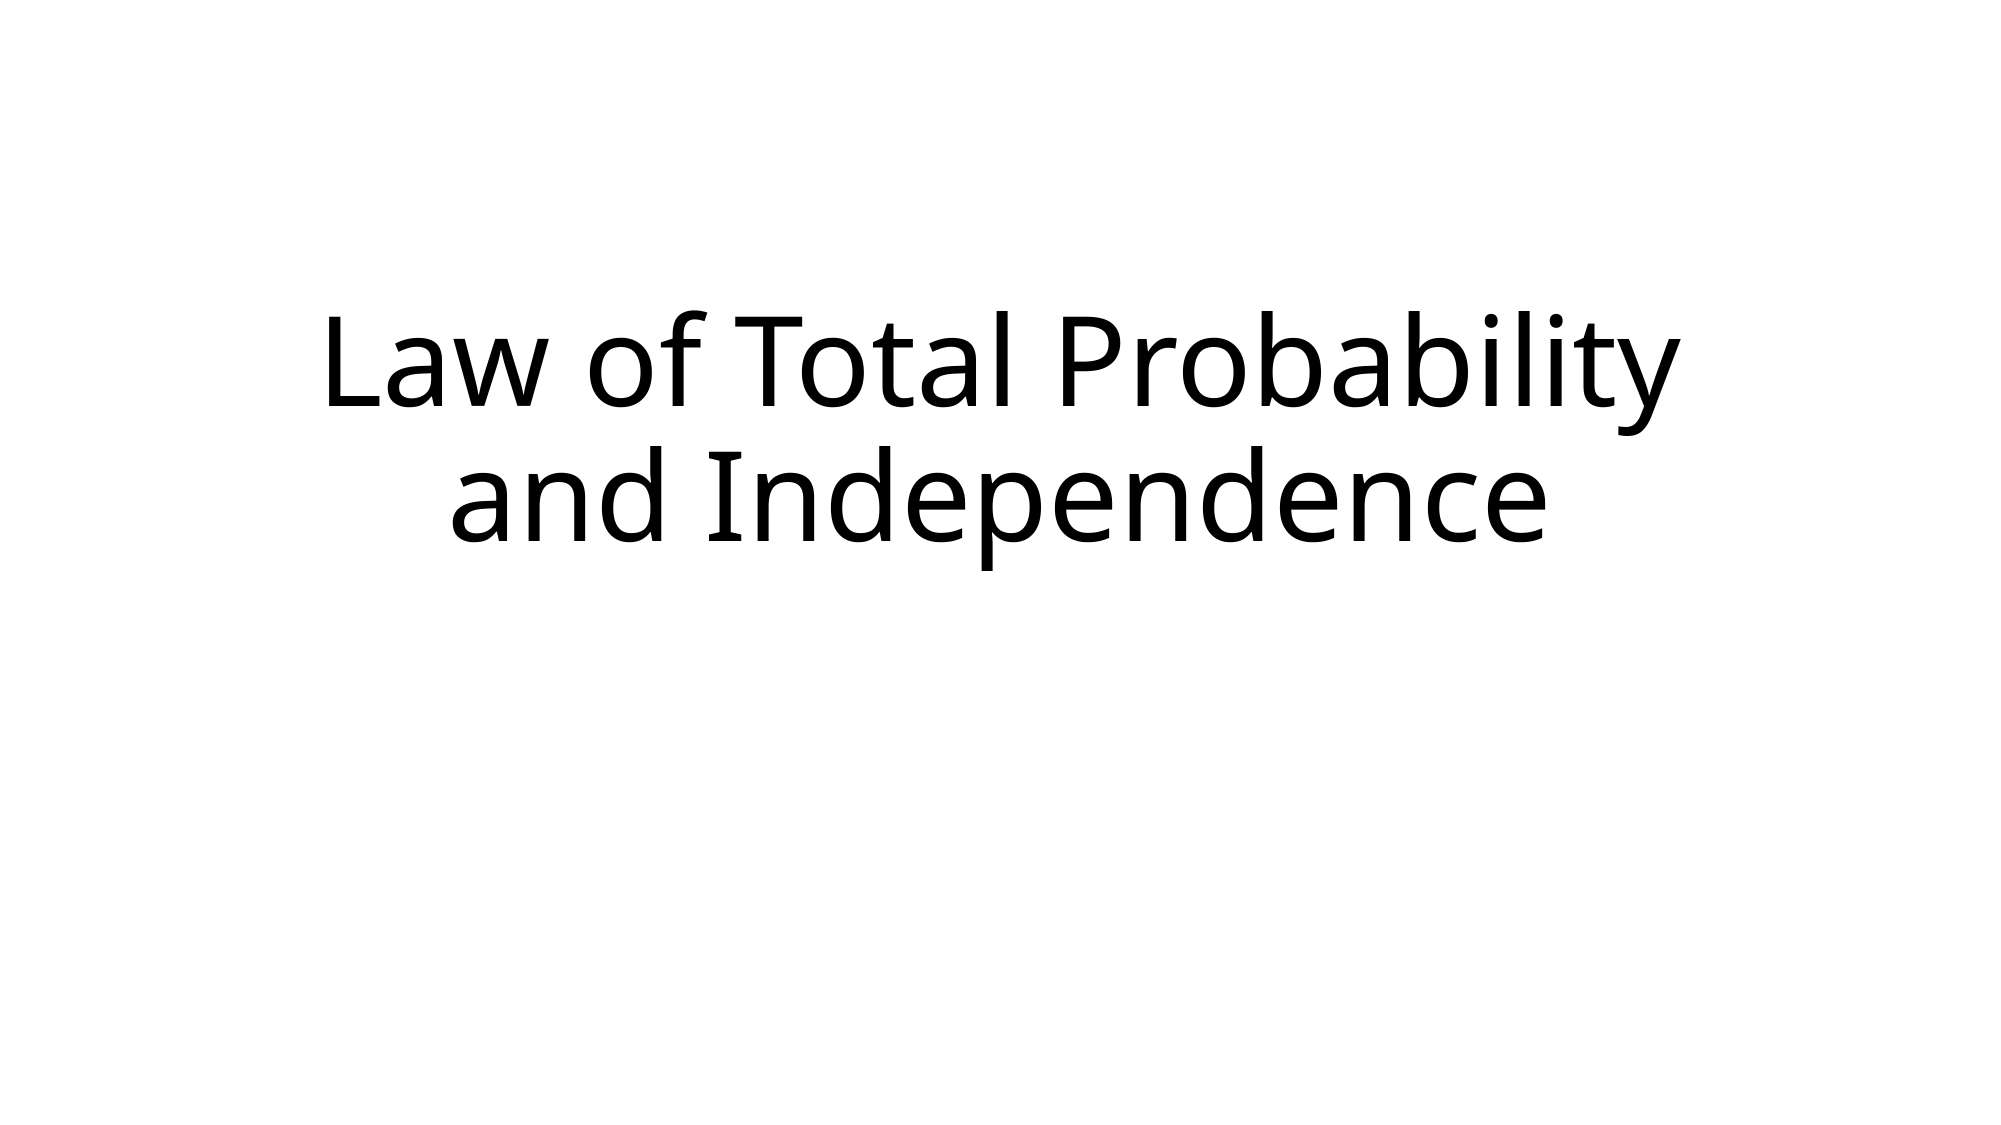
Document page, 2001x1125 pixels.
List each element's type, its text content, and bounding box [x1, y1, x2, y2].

title Law of Total Probability and Independence [249, 184, 1750, 576]
